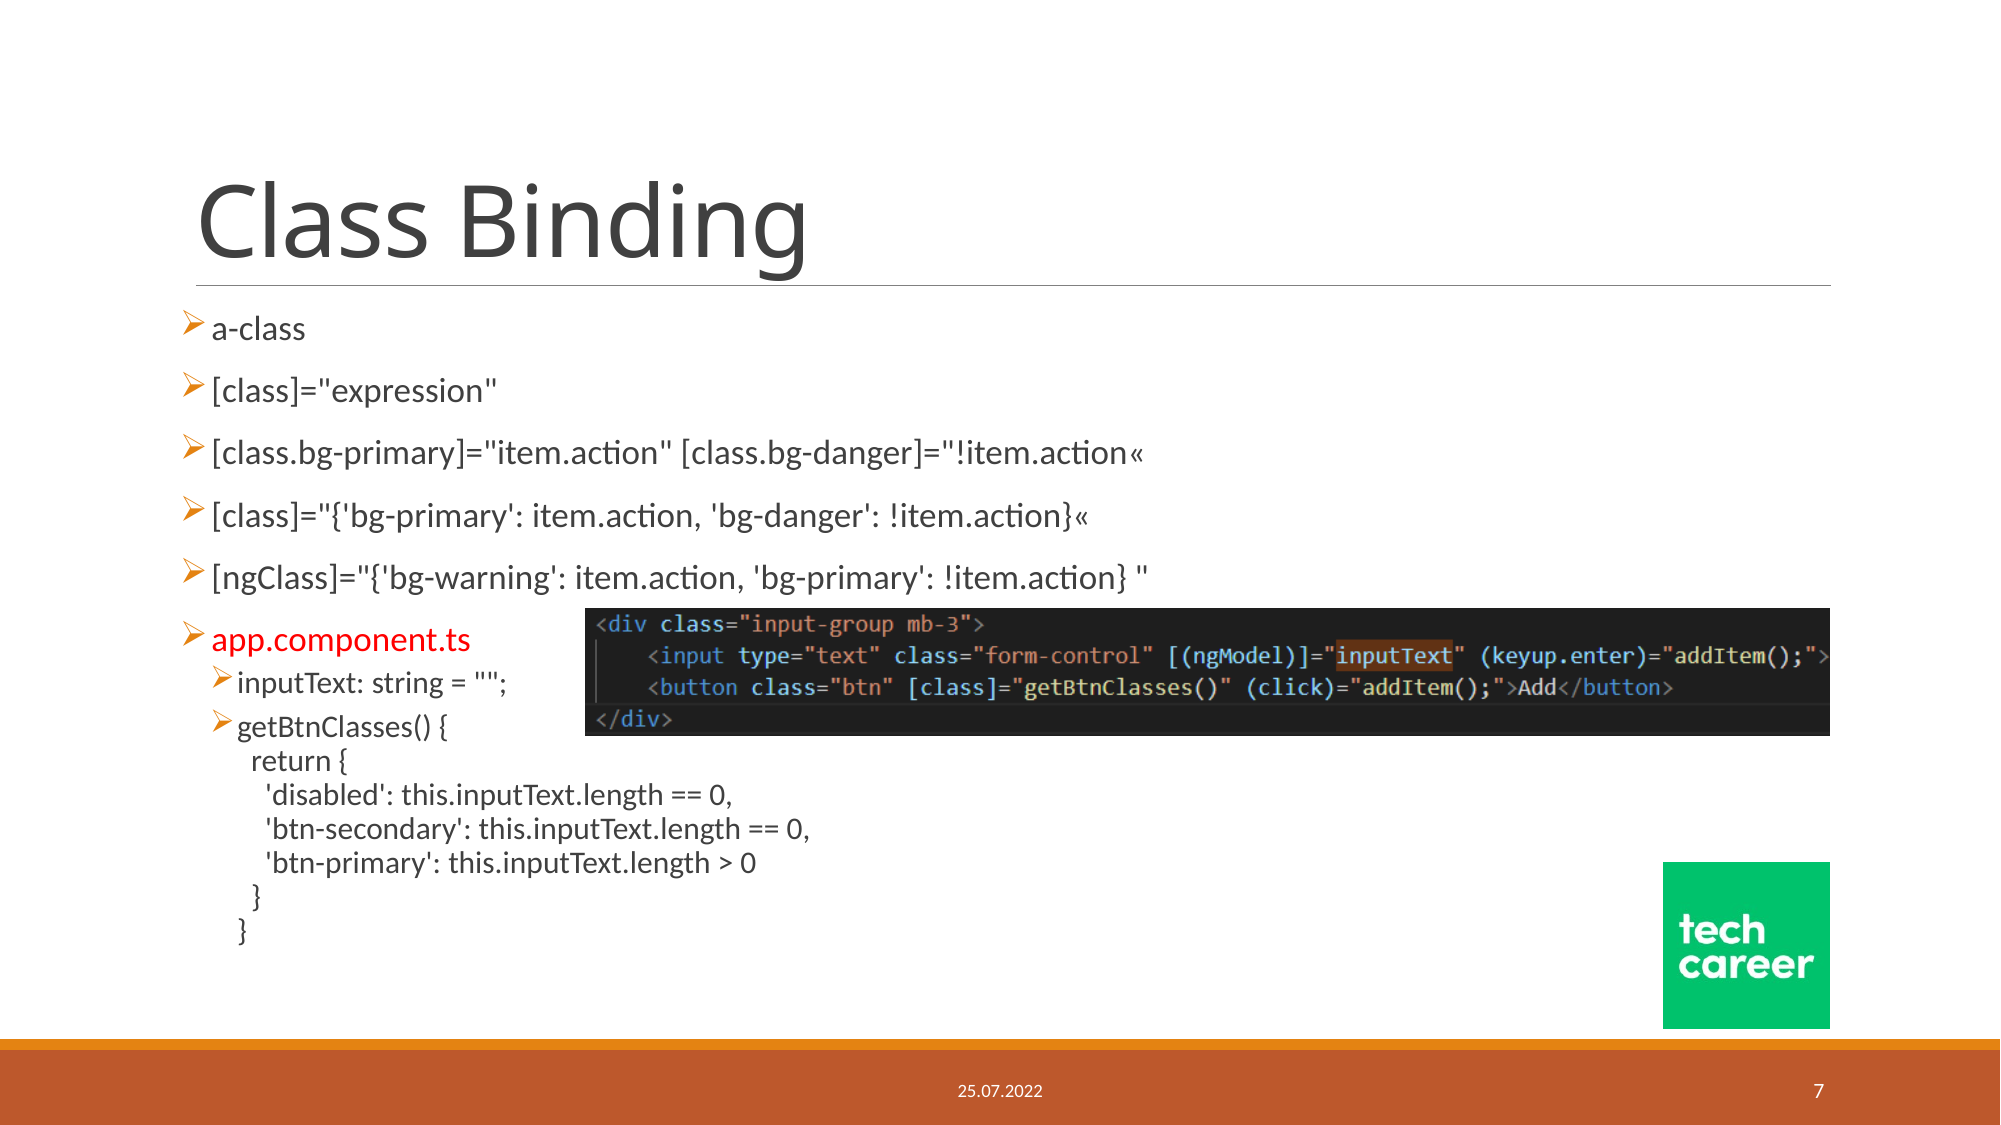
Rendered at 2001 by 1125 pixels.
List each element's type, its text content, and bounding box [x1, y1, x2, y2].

picture [584, 608, 1831, 737]
title Class Binding [180, 47, 1830, 285]
picture [1662, 862, 1831, 1030]
footer 25.07.2022 [604, 1059, 1396, 1120]
slide_number 7 [1624, 1059, 1840, 1120]
list a-class [class]="expression" [class.bg-primary]="item.action" [class.bg-danger]="!item.action« [class]="{'bg-primary': item.action, 'bg-danger': !item.action}« [ngClass]="{'bg-warning': item.action, 'bg-primary': !item.action} " app.component.ts inputText: string = ""; getBtnClasses() { return { 'disabled': this.inputText.length == 0, 'btn-secondary': this.inputText.length == 0, 'btn-primary': this.inputText.length > 0 } } [180, 302, 1830, 963]
